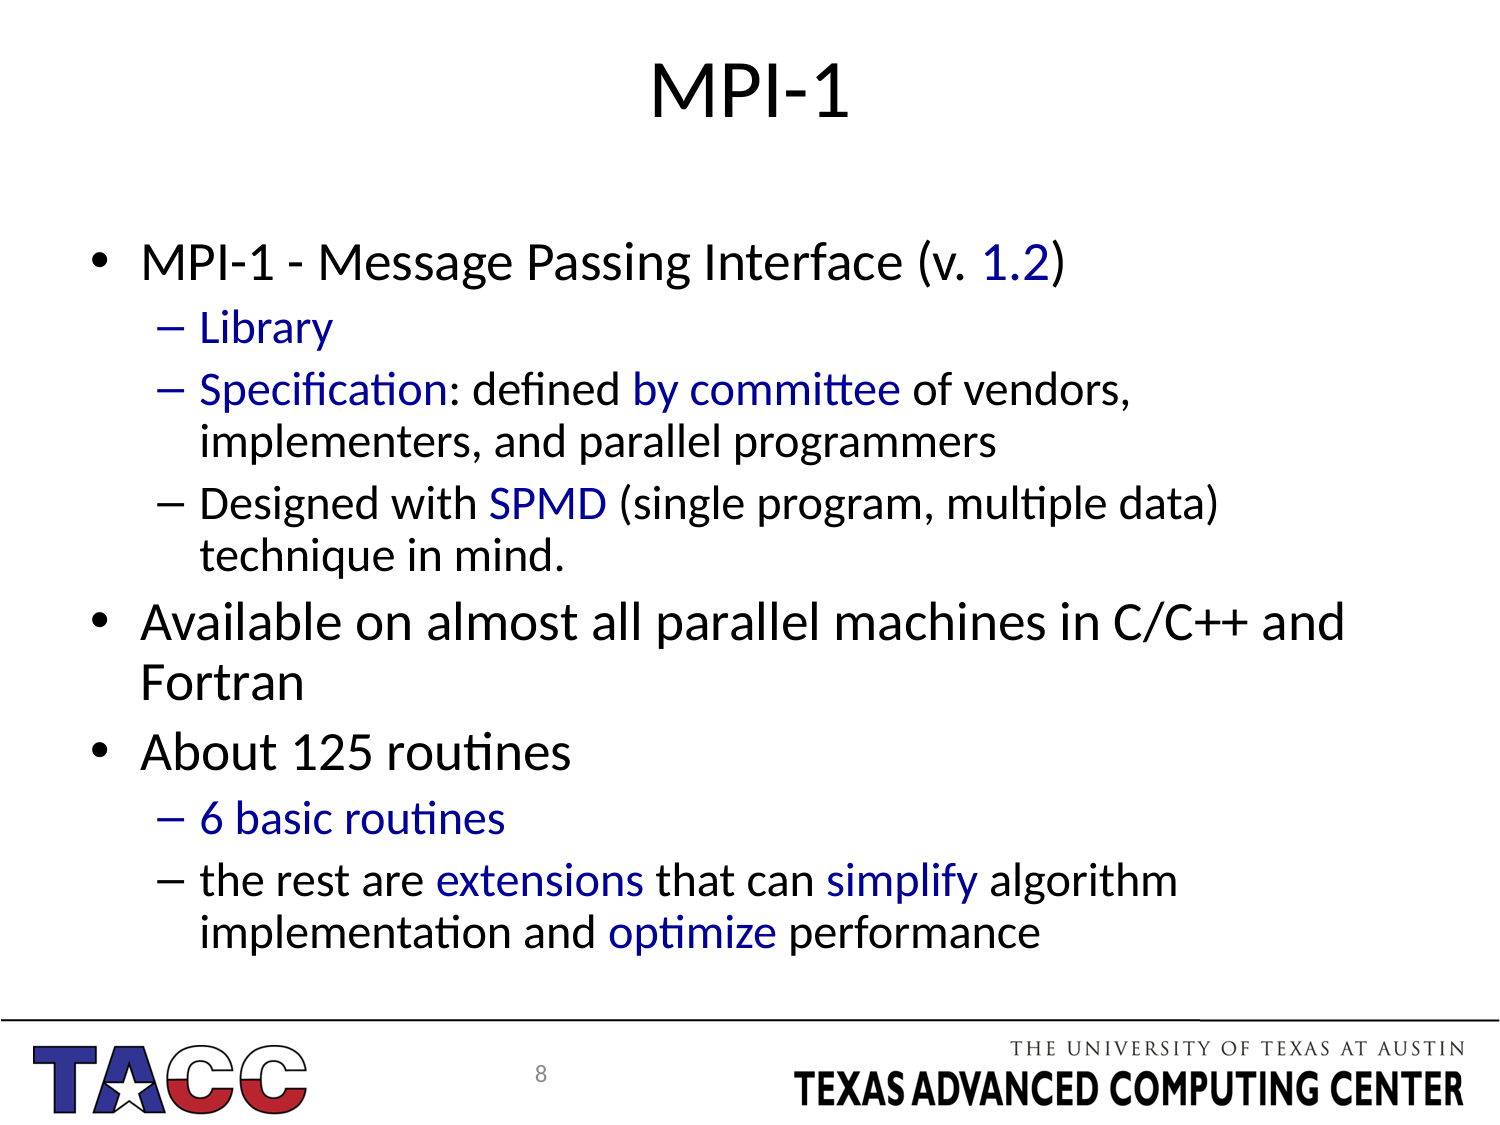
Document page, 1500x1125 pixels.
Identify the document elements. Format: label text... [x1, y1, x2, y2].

list MPI-1 - Message Passing Interface (v. 1.2) Library Specification: defined by committee of vendors, implementers, and parallel programmers Designed with SPMD (single program, multiple data) technique in mind. Available on almost all parallel machines in C/C++ and Fortran About 125 routines 6 basic routines the rest are extensions that can simplify algorithm implementation and optimize performance [75, 224, 1425, 968]
slide_number 8 [212, 1042, 563, 1103]
title MPI-1 [75, 12, 1425, 155]
picture [0, 1018, 1500, 1125]
